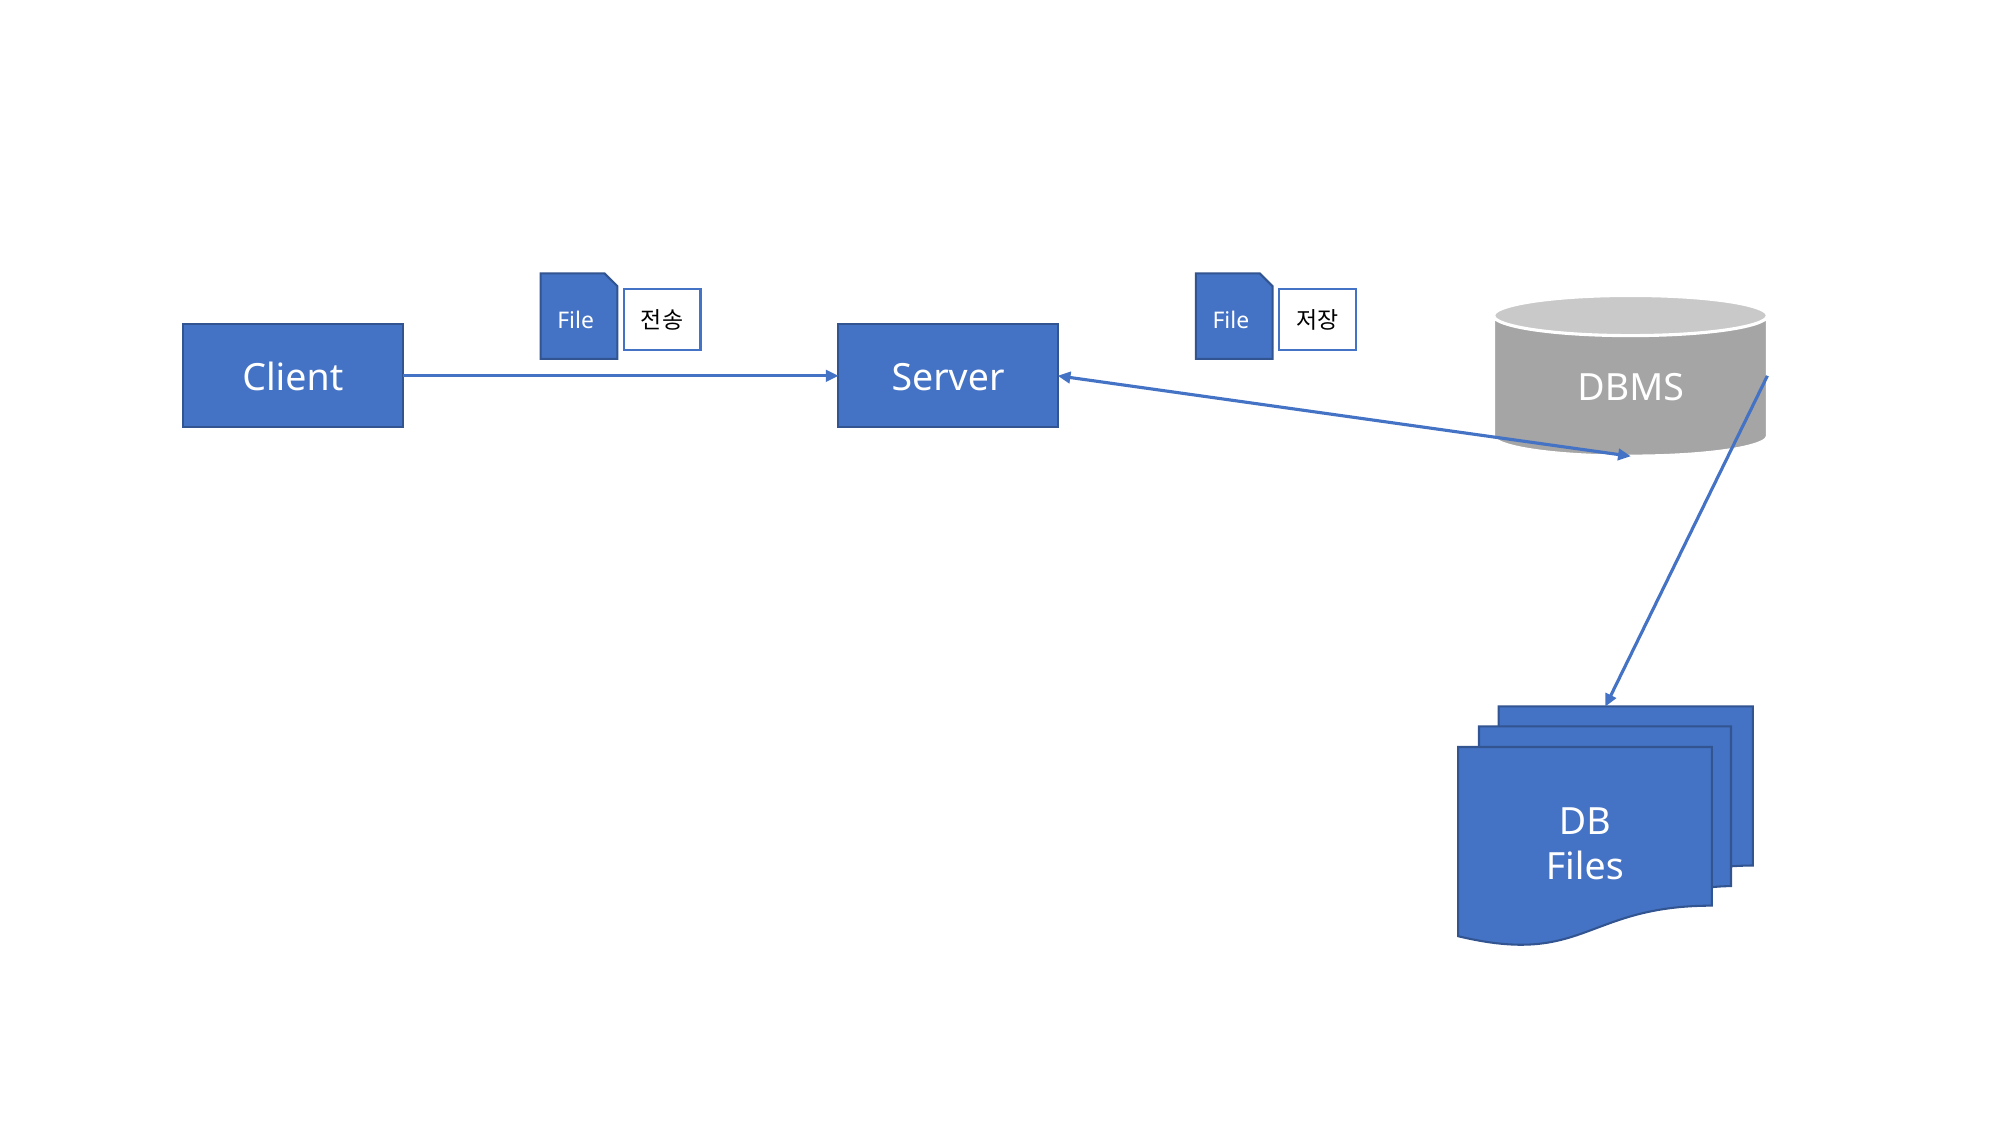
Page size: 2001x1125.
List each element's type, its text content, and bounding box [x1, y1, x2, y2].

text_box File [539, 272, 619, 360]
text_box DBMS [1491, 293, 1770, 458]
text_box DB Files [1457, 705, 1754, 946]
text_box File [1194, 272, 1274, 360]
text_box 저장 [1278, 288, 1357, 351]
text_box 전송 [623, 288, 702, 351]
text_box Client [182, 323, 404, 428]
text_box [1625, 456, 1631, 707]
text_box Server [837, 323, 1059, 428]
